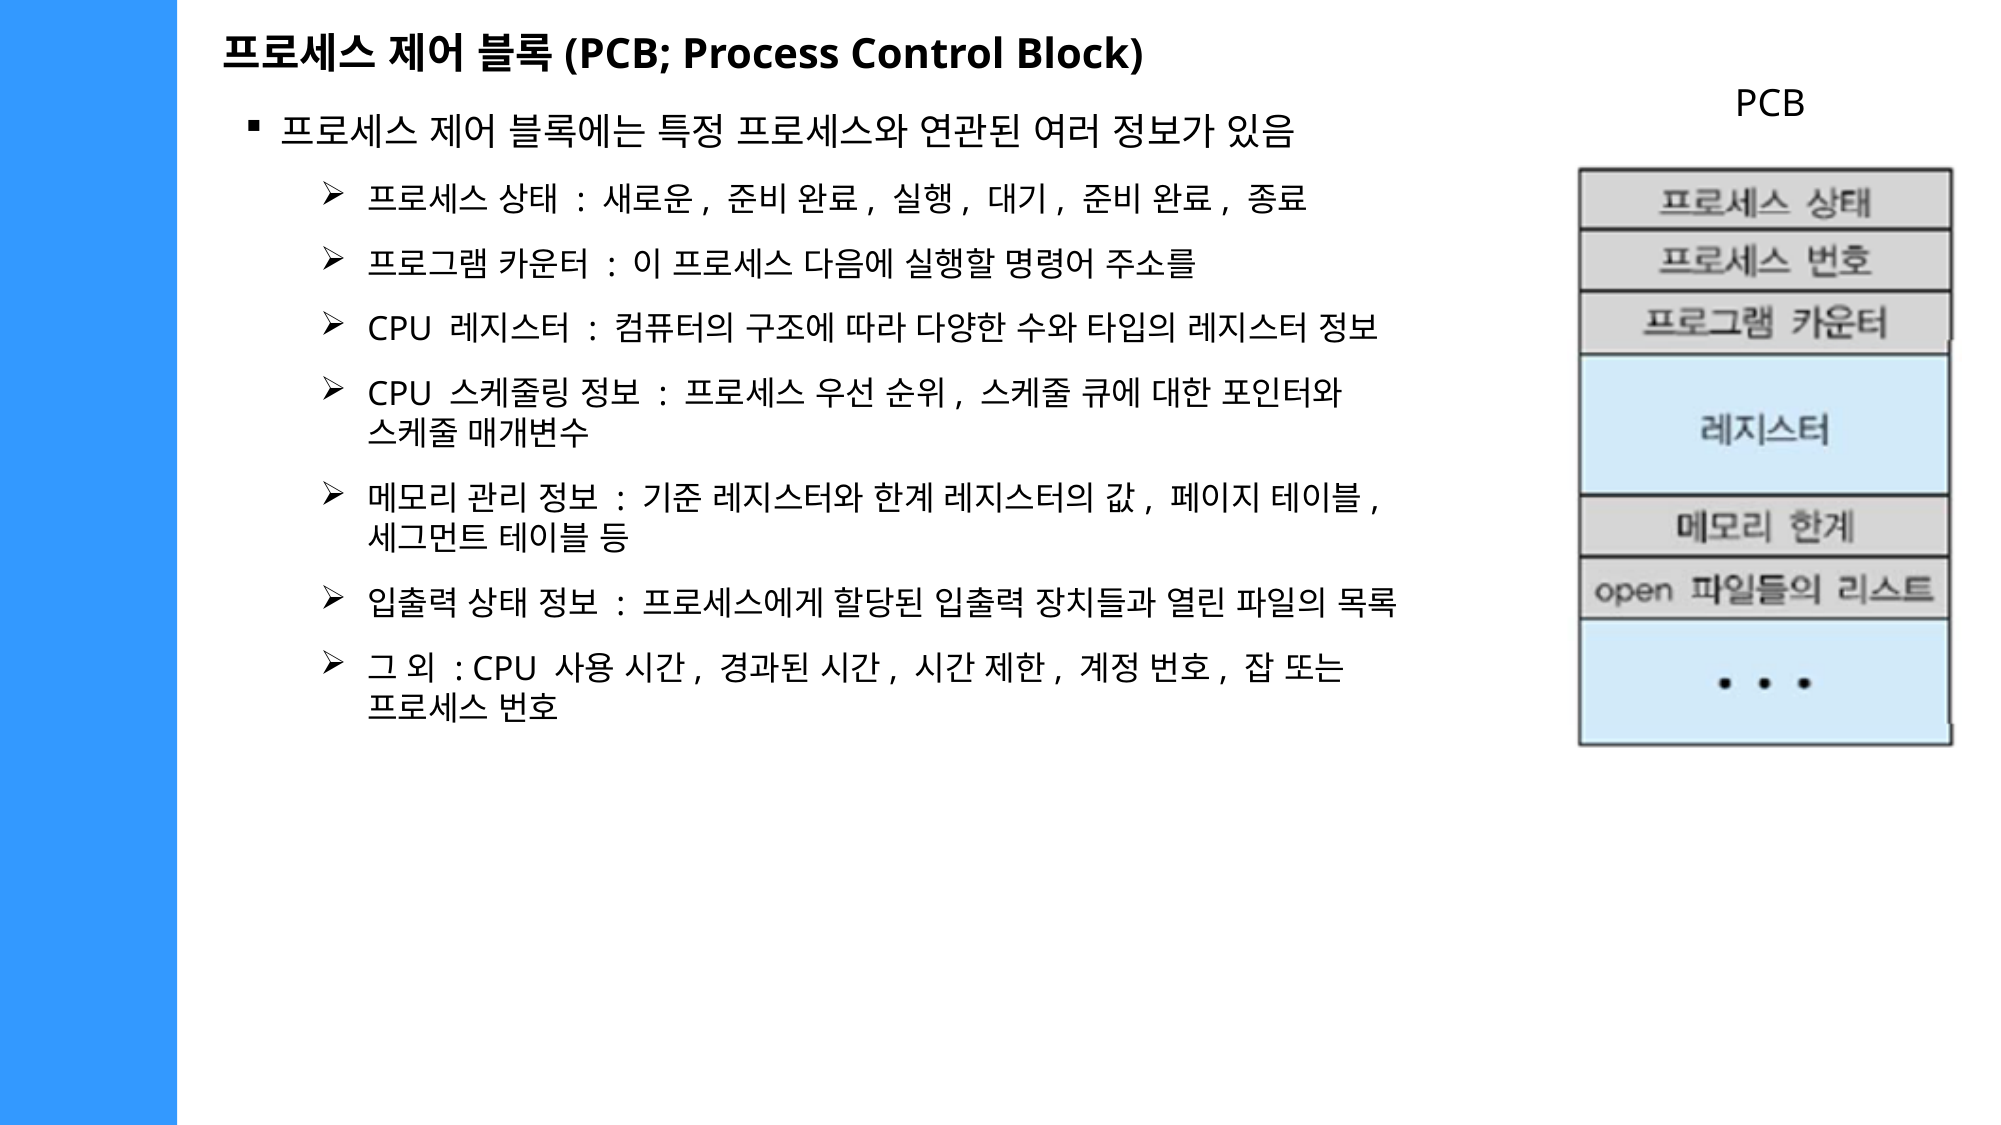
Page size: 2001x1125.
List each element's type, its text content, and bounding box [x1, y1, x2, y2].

picture [1567, 157, 1962, 766]
text_box PCB [1579, 71, 1962, 132]
text_box 프로세스 제어 블록(PCB; Process Control Block) [208, 19, 1267, 84]
text_box 프로세스 제어 블록에는 특정 프로세스와 연관된 여러 정보가 있음 프로세스 상태 : 새로운, 준비 완료, 실행, 대기, 준비 완료, 종료 프로그램 카운터 : 이 프로세스 다음에 실행할 명령어 주소를 CPU 레지스터 : 컴퓨터의 구조에 따라 다양한 수와 타입의 레지스터 정보 CPU 스케줄링 정보 : 프로세스 우선 순위, 스케줄 큐에 대한 포인터와 스케줄 매개변수 메모리 관리 정보 : 기준 레지스터와 한계 레지스터의 값, 페이지 테이블, 세그먼트 테이블 등 입출력 상태 정보 : 프로세스에게 할당된 입출력 장치들과 열린 파일의 목록 그 외 : CPU 사용 시간, 경과된 시간, 시간 제한, 계정 번호, 잡 또는 프로세스 번호 [230, 100, 1459, 735]
text_box [0, 0, 178, 1125]
